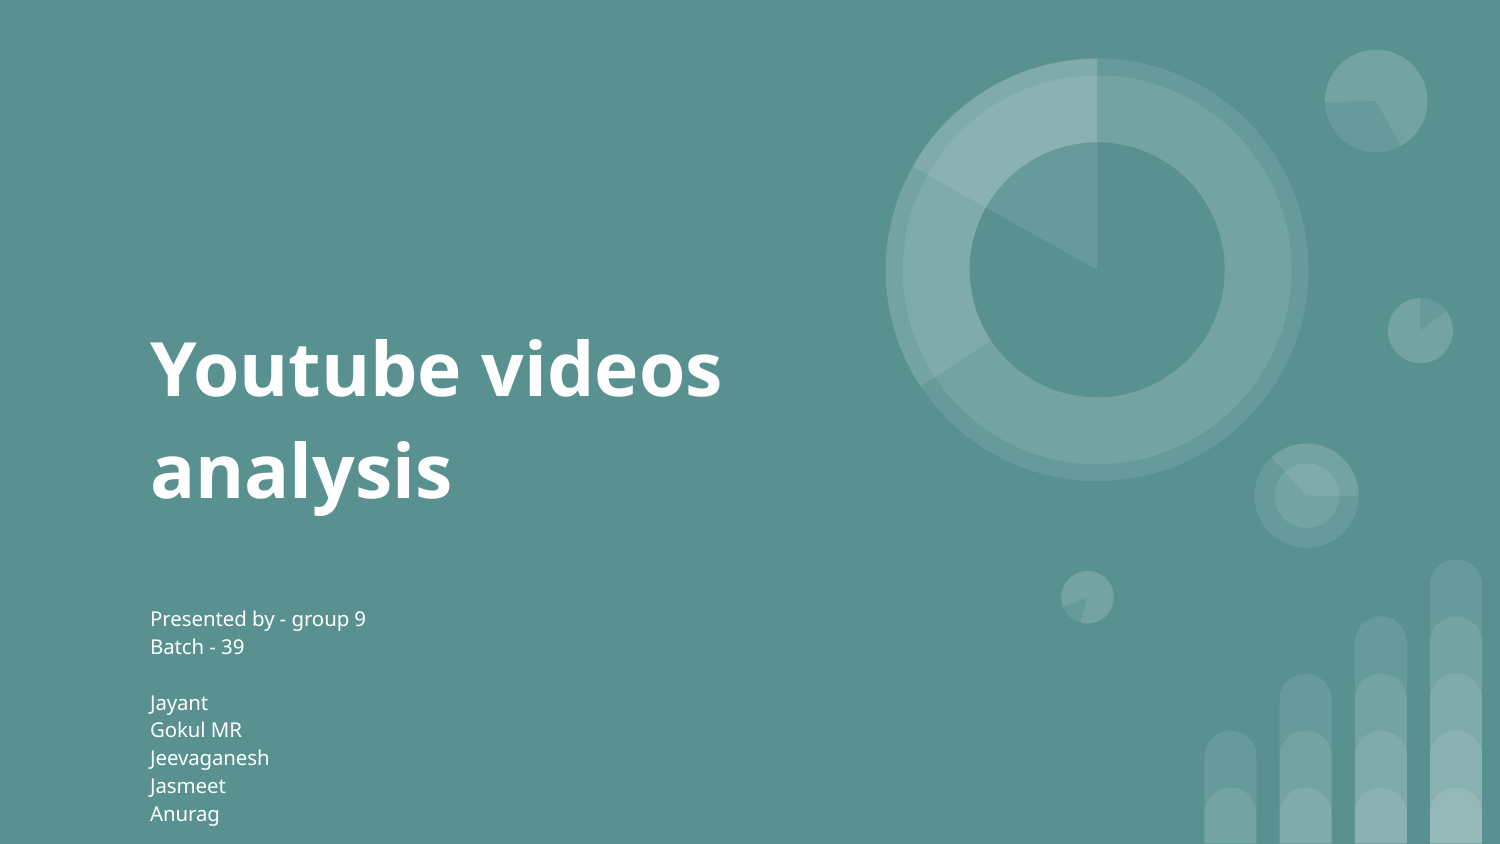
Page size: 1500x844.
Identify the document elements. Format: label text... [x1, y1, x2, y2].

subtitle Presented by - group 9 Batch - 39 Jayant Gokul MR Jeevaganesh Jasmeet Anurag [135, 589, 834, 844]
title Youtube videos analysis [135, 264, 834, 572]
